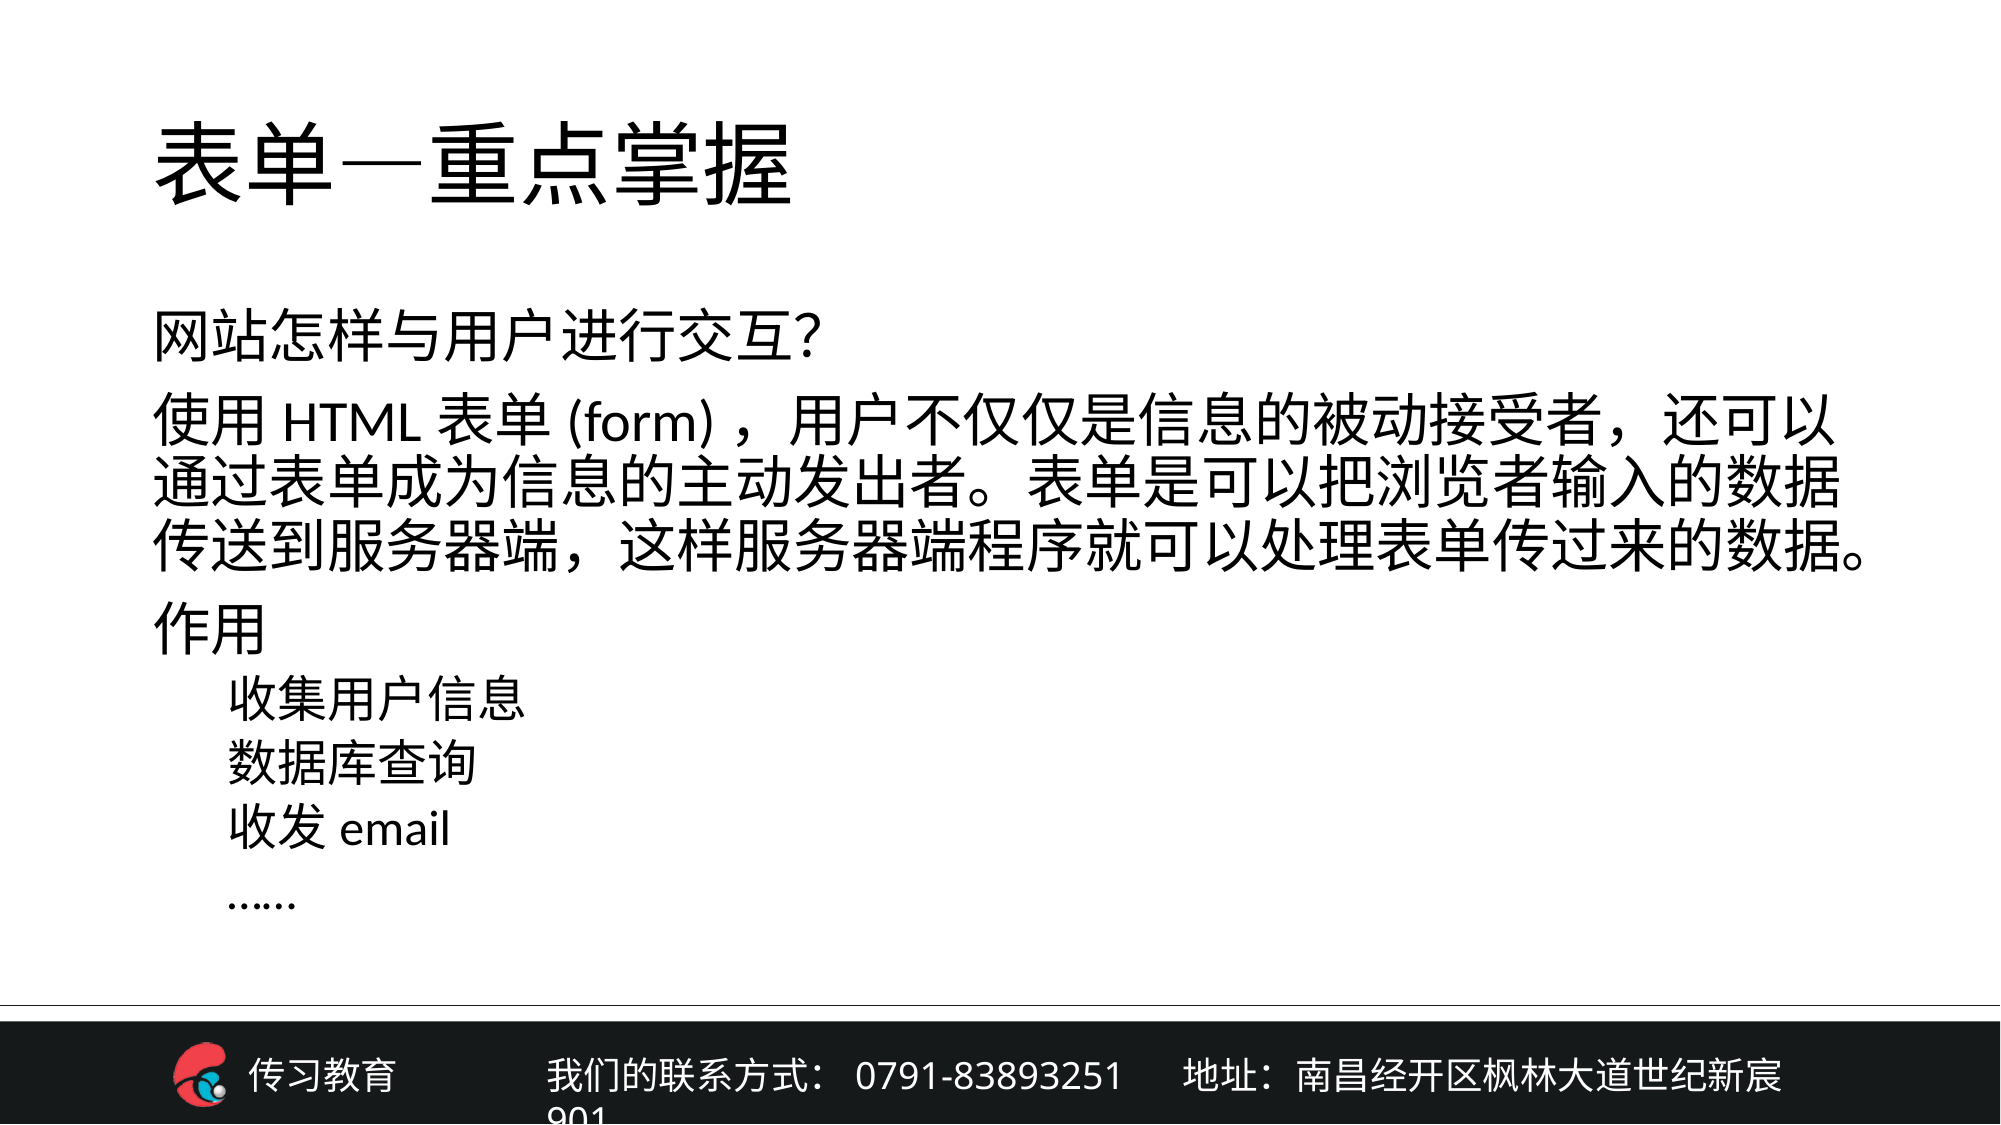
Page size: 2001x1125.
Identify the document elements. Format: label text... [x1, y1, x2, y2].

list 网站怎样与用户进行交互？ 使用HTML表单(form)，用户不仅仅是信息的被动接受者，还可以通过表单成为信息的主动发出者。表单是可以把浏览者输入的数据传送到服务器端，这样服务器端程序就可以处理表单传过来的数据。 作用 收集用户信息 数据库查询 收发email …… [137, 299, 1863, 1014]
title 表单—重点掌握 [137, 59, 1863, 278]
picture [173, 1042, 226, 1107]
